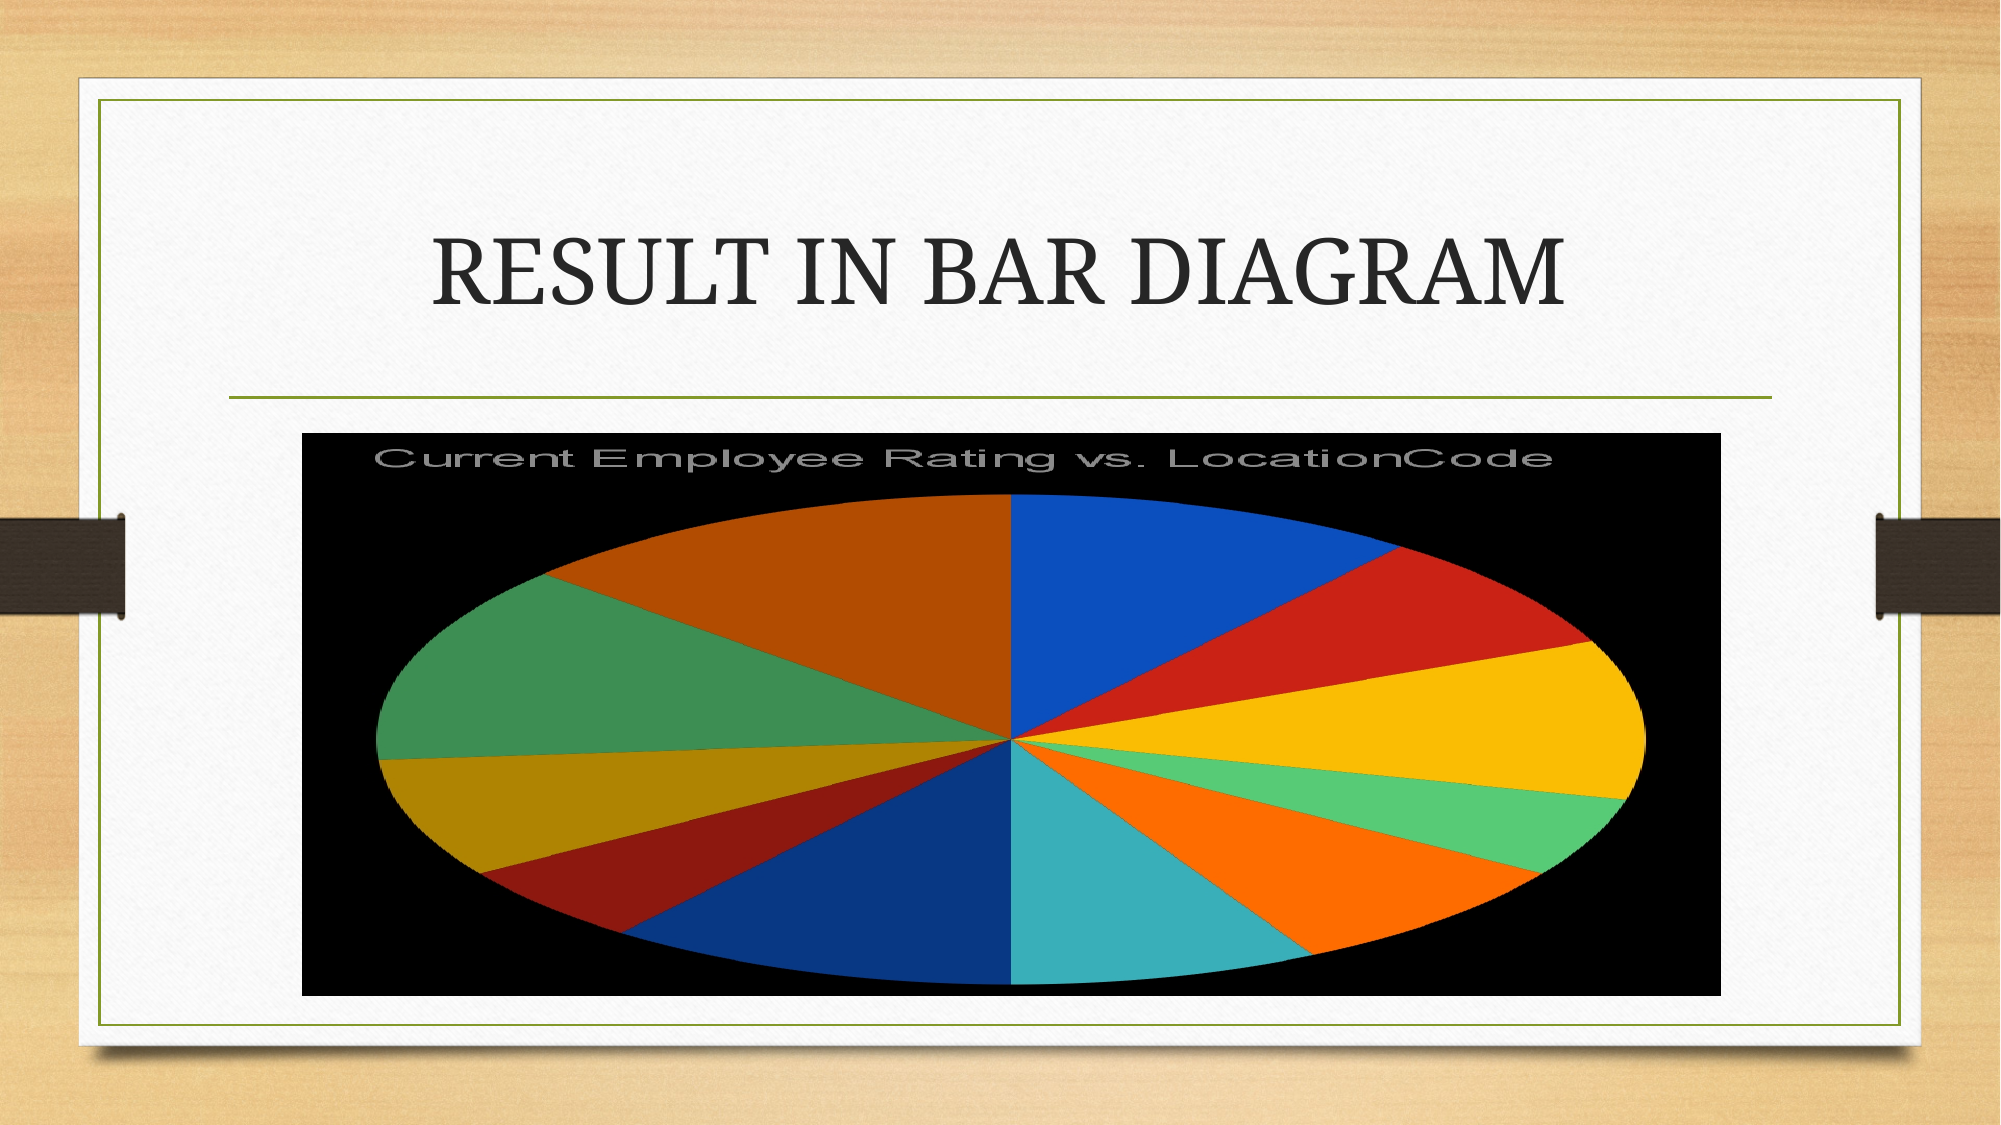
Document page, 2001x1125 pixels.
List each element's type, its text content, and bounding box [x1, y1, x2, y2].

title RESULT IN BAR DIAGRAM [212, 161, 1788, 375]
picture [0, 0, 2001, 1125]
